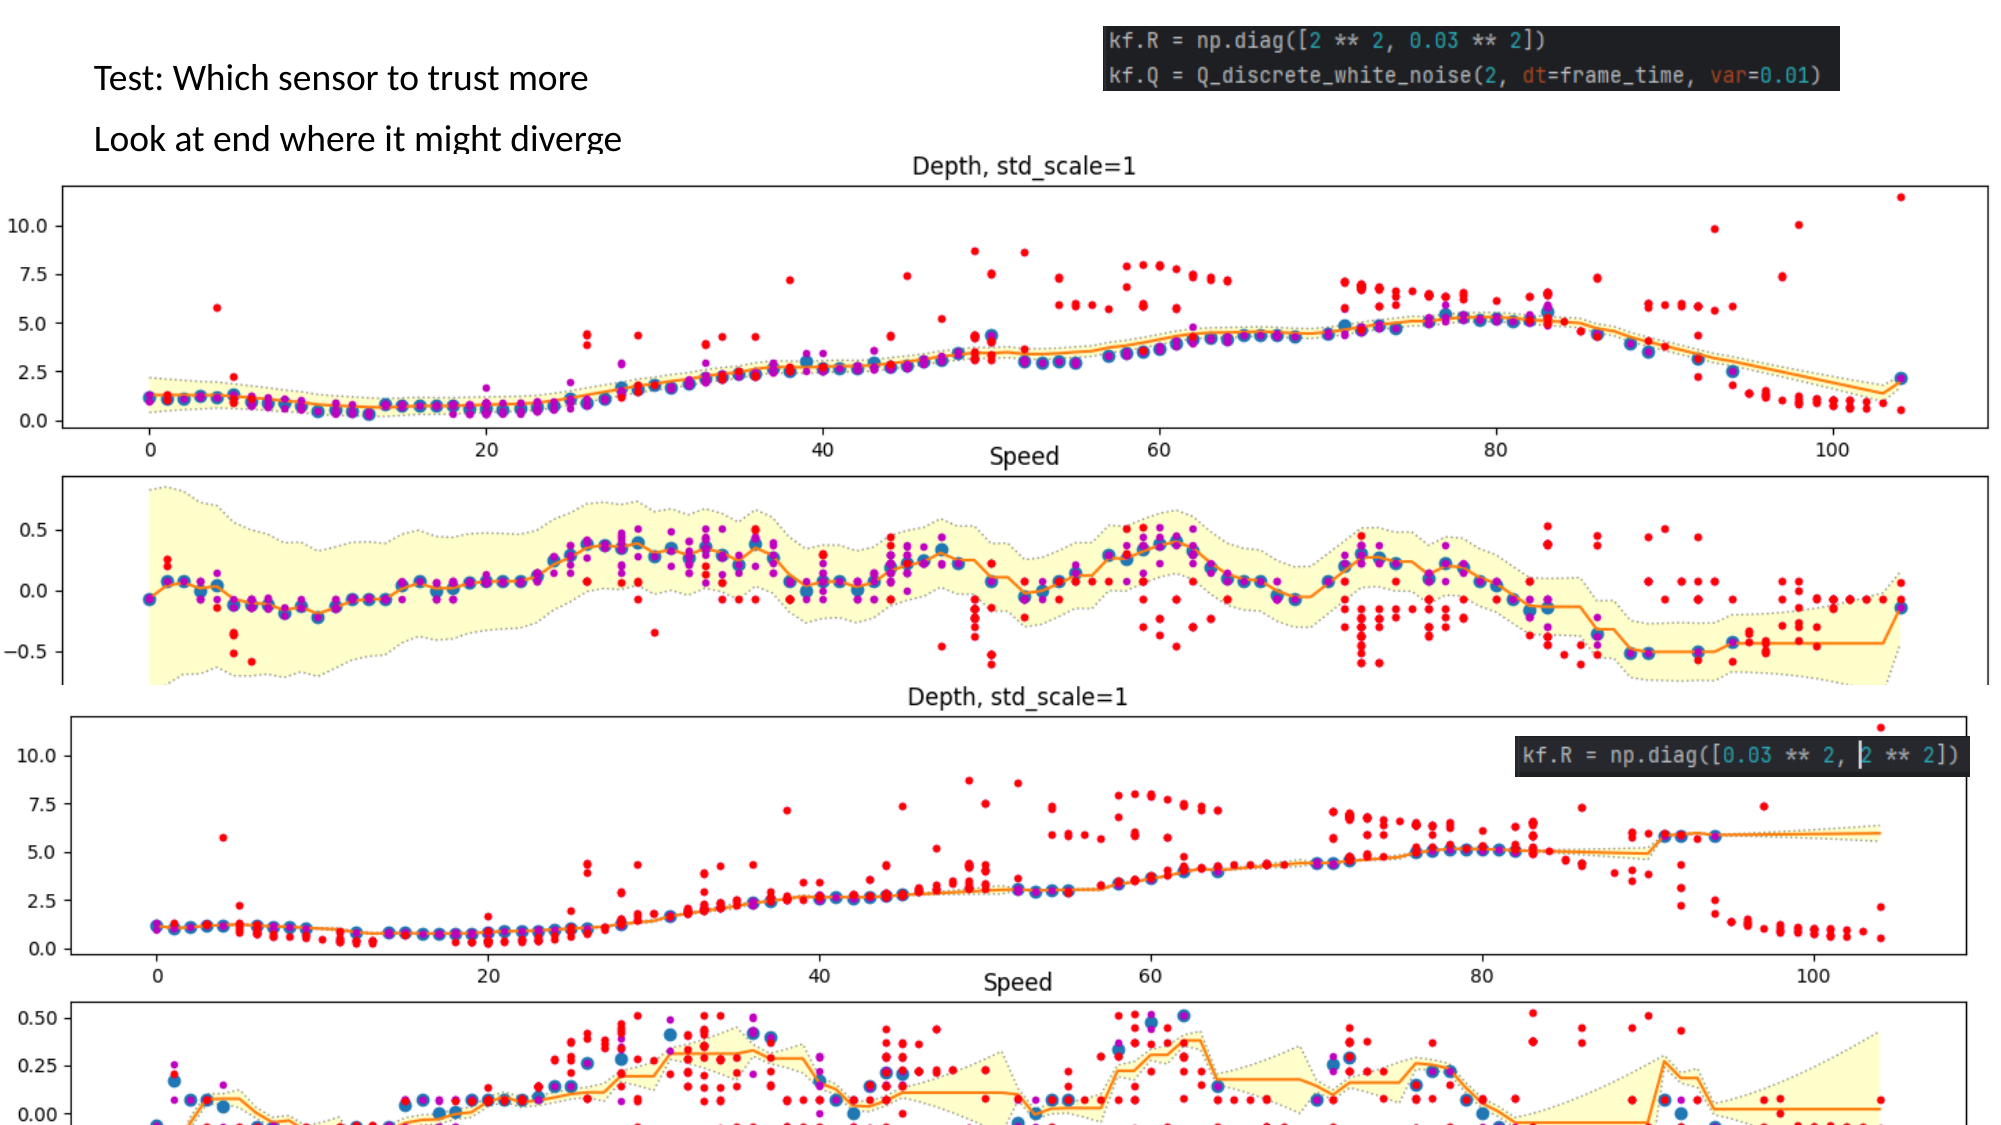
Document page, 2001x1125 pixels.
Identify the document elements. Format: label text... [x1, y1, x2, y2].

picture [1103, 26, 1840, 91]
picture [0, 154, 2000, 1125]
text_box Test: Which sensor to trust more [79, 45, 1743, 106]
text_box Look at end where it might diverge [79, 106, 1743, 154]
